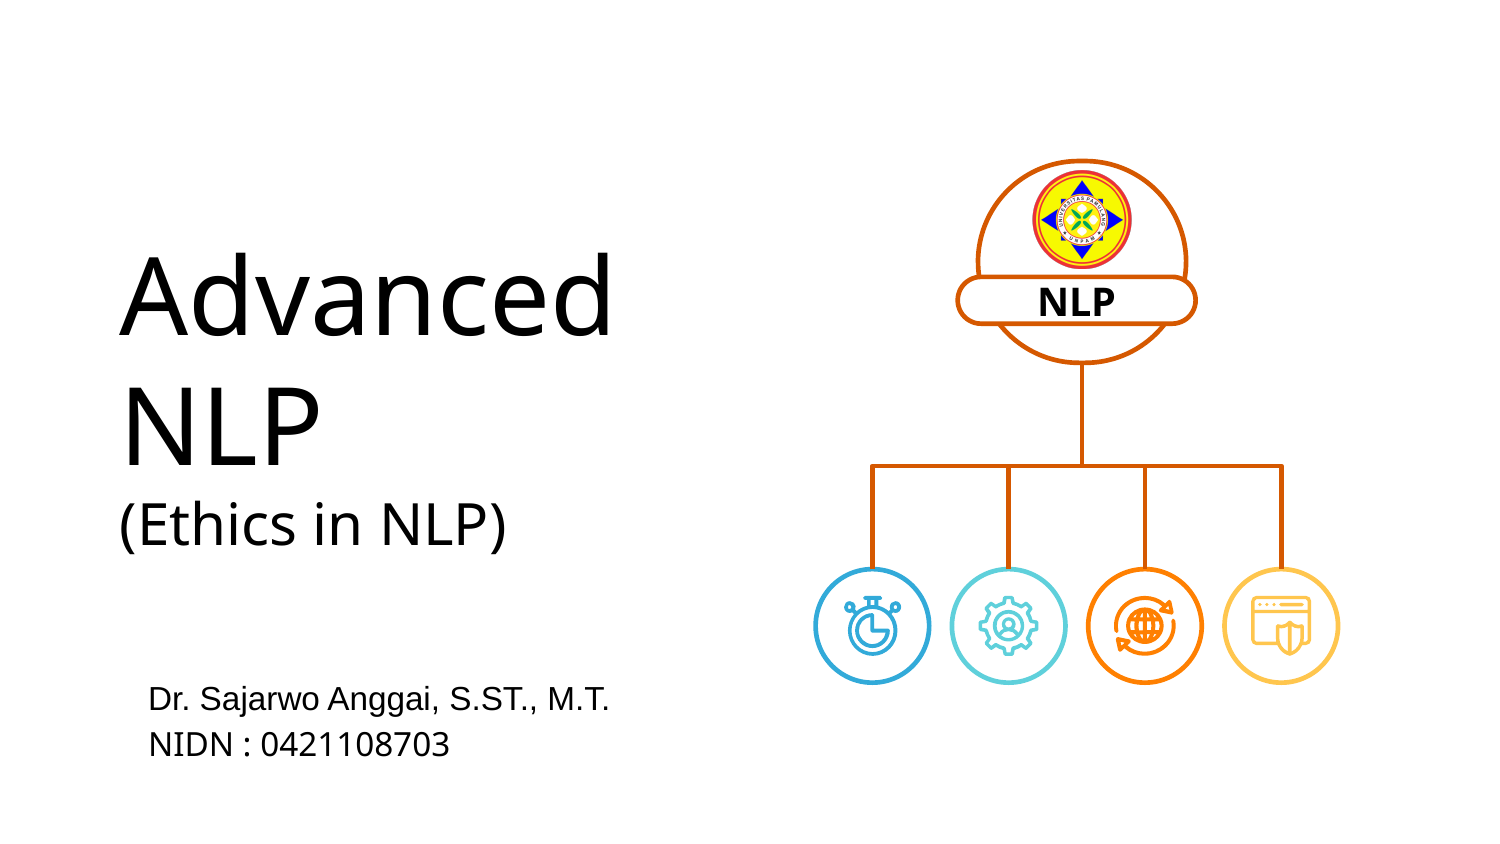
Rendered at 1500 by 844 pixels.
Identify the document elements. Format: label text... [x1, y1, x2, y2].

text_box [978, 595, 1039, 657]
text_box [873, 360, 1081, 572]
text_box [843, 595, 902, 657]
text_box [1132, 173, 1187, 280]
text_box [1250, 595, 1312, 657]
text_box [815, 569, 930, 683]
text_box [999, 324, 1165, 363]
text_box NLP [957, 276, 1196, 324]
subtitle Dr. Sajarwo Anggai, S.ST., M.T. NIDN : 0421108703 [133, 655, 725, 770]
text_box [1078, 366, 1286, 566]
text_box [941, 429, 1073, 503]
text_box [1088, 574, 1202, 683]
text_box [951, 580, 1066, 683]
text_box [978, 175, 1031, 276]
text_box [1010, 434, 1073, 498]
text_box [1224, 569, 1339, 683]
picture [1032, 169, 1132, 269]
title Advanced NLP (Ethics in NLP) [104, 267, 832, 518]
text_box [1042, 161, 1122, 168]
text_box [1112, 595, 1178, 657]
